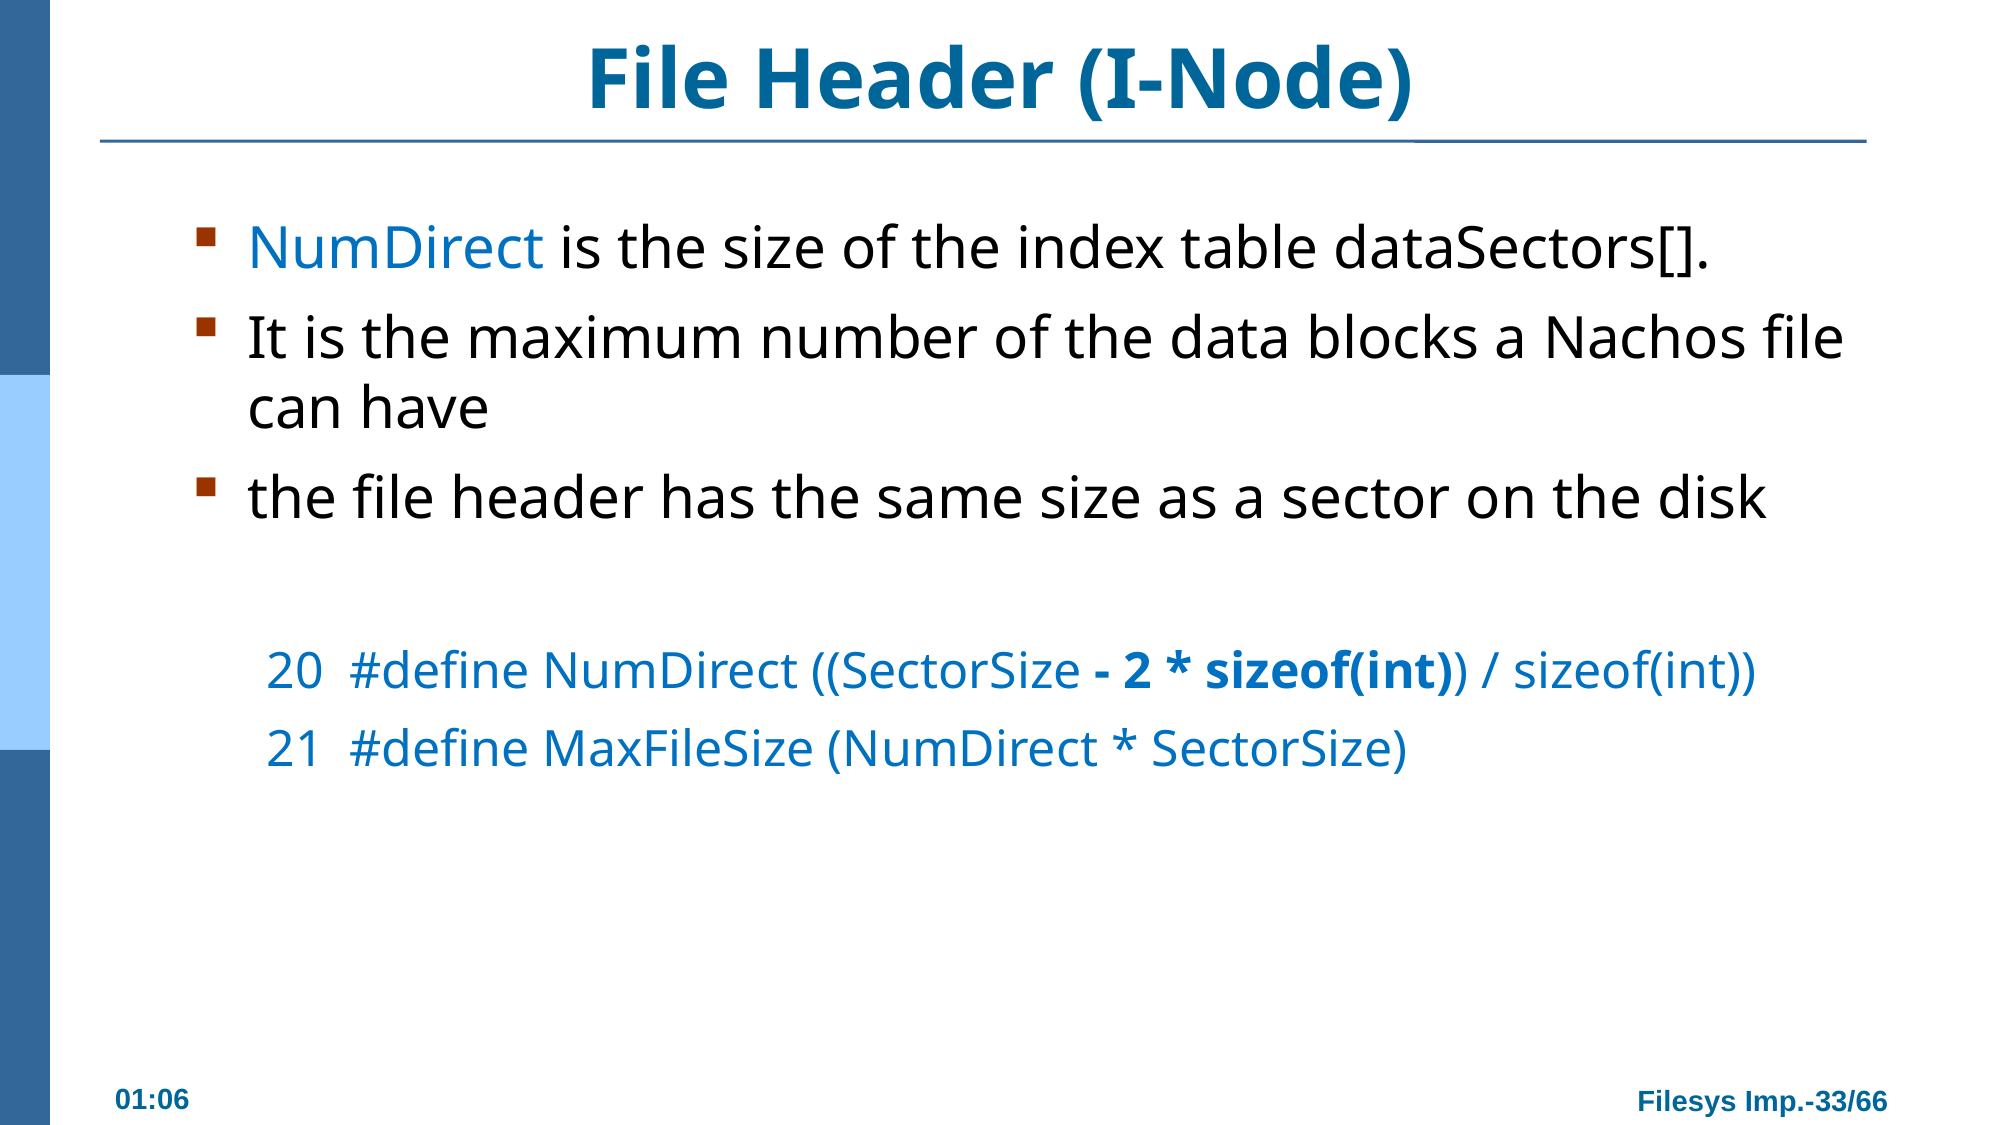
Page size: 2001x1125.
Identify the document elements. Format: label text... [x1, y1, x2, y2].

list NumDirect is the size of the index table dataSectors[]. It is the maximum number of the data blocks a Nachos file can have the file header has the same size as a sector on the disk 20 #define NumDirect ((SectorSize - 2 * sizeof(int)) / sizeof(int)) 21 #define MaxFileSize (NumDirect * SectorSize) [176, 202, 1867, 946]
title File Header (I-Node) [99, 38, 1900, 133]
